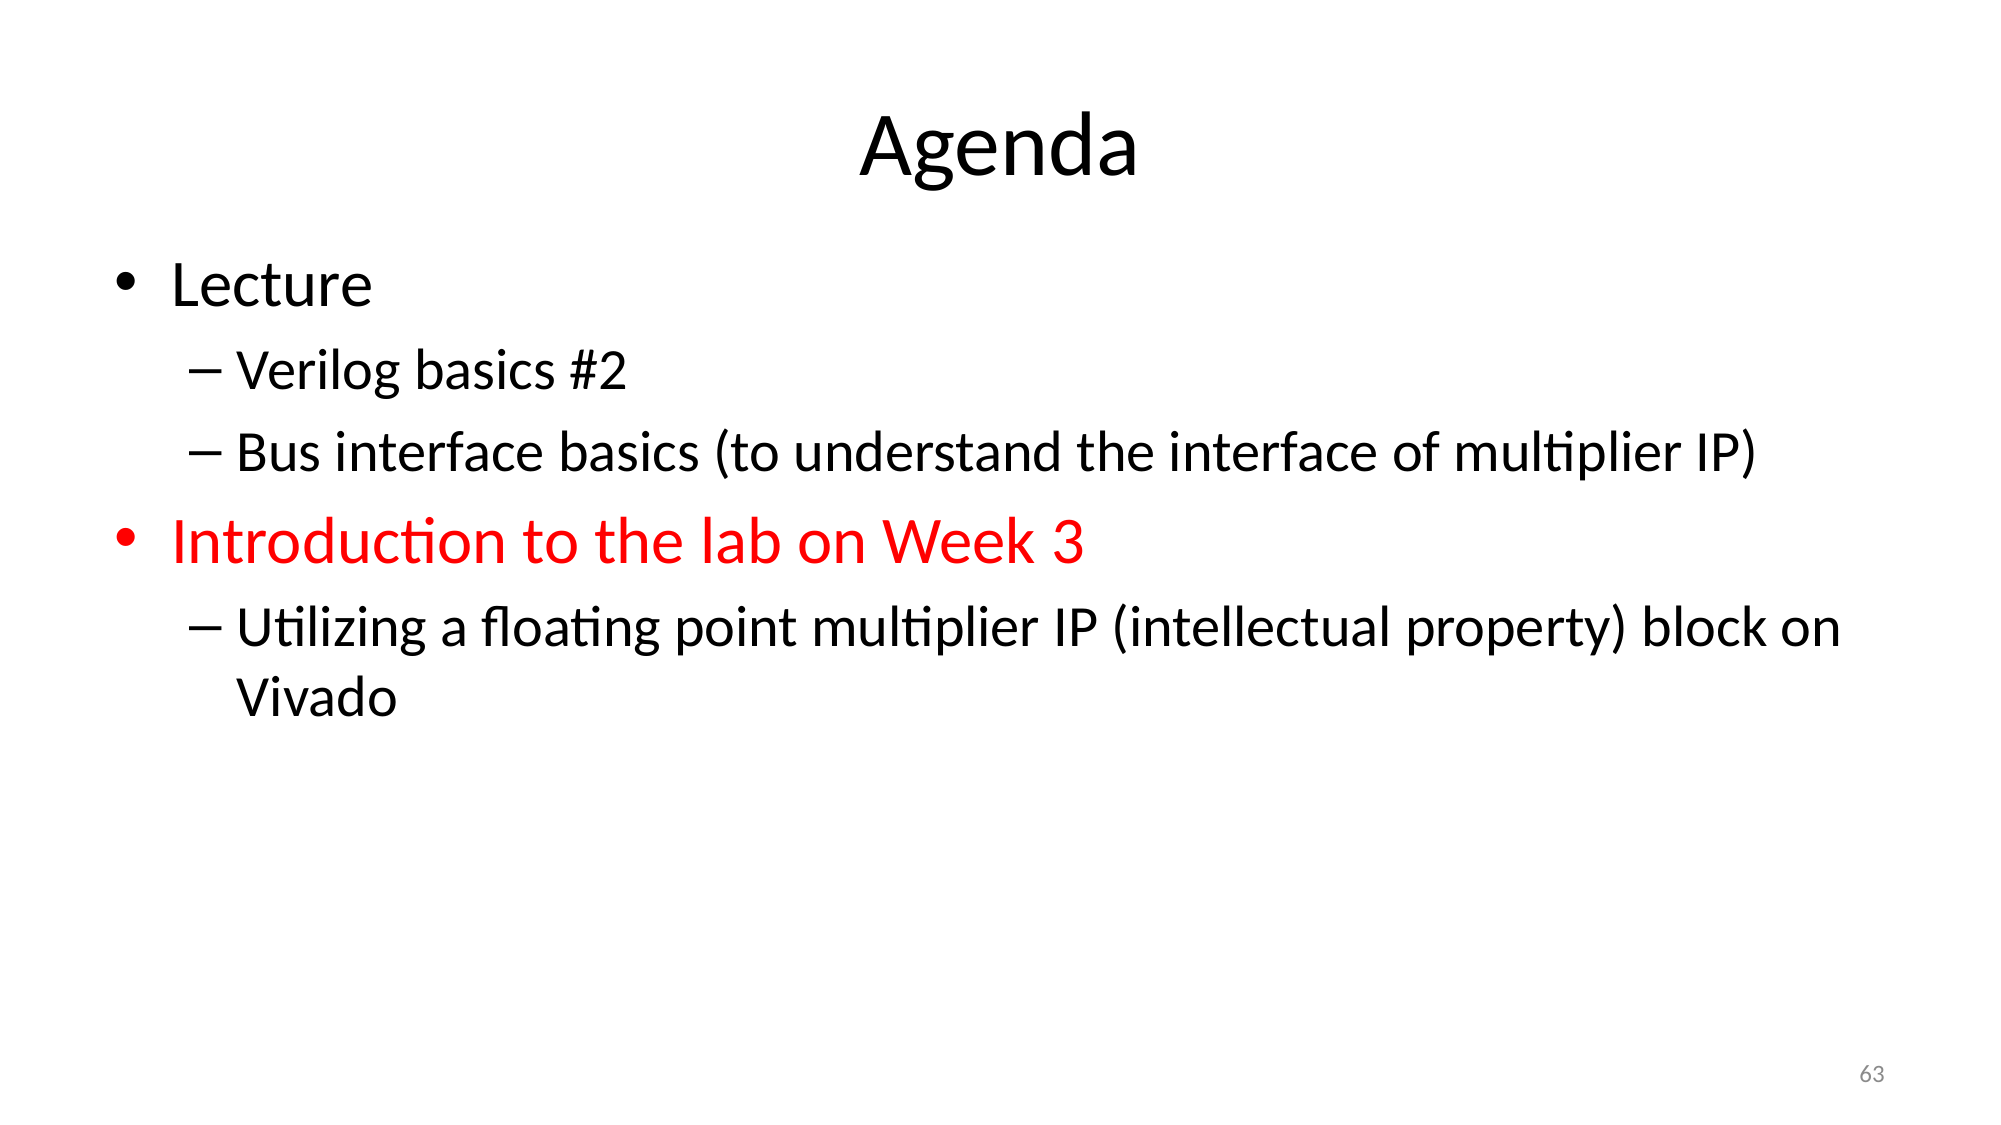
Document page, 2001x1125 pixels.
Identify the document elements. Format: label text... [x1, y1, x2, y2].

list Lecture Verilog basics #2 Bus interface basics (to understand the interface of multiplier IP) Introduction to the lab on Week 3 Utilizing a floating point multiplier IP (intellectual property) block on Vivado [99, 232, 1868, 1103]
slide_number 63 [1433, 1042, 1900, 1103]
title Agenda [99, 45, 1900, 233]
